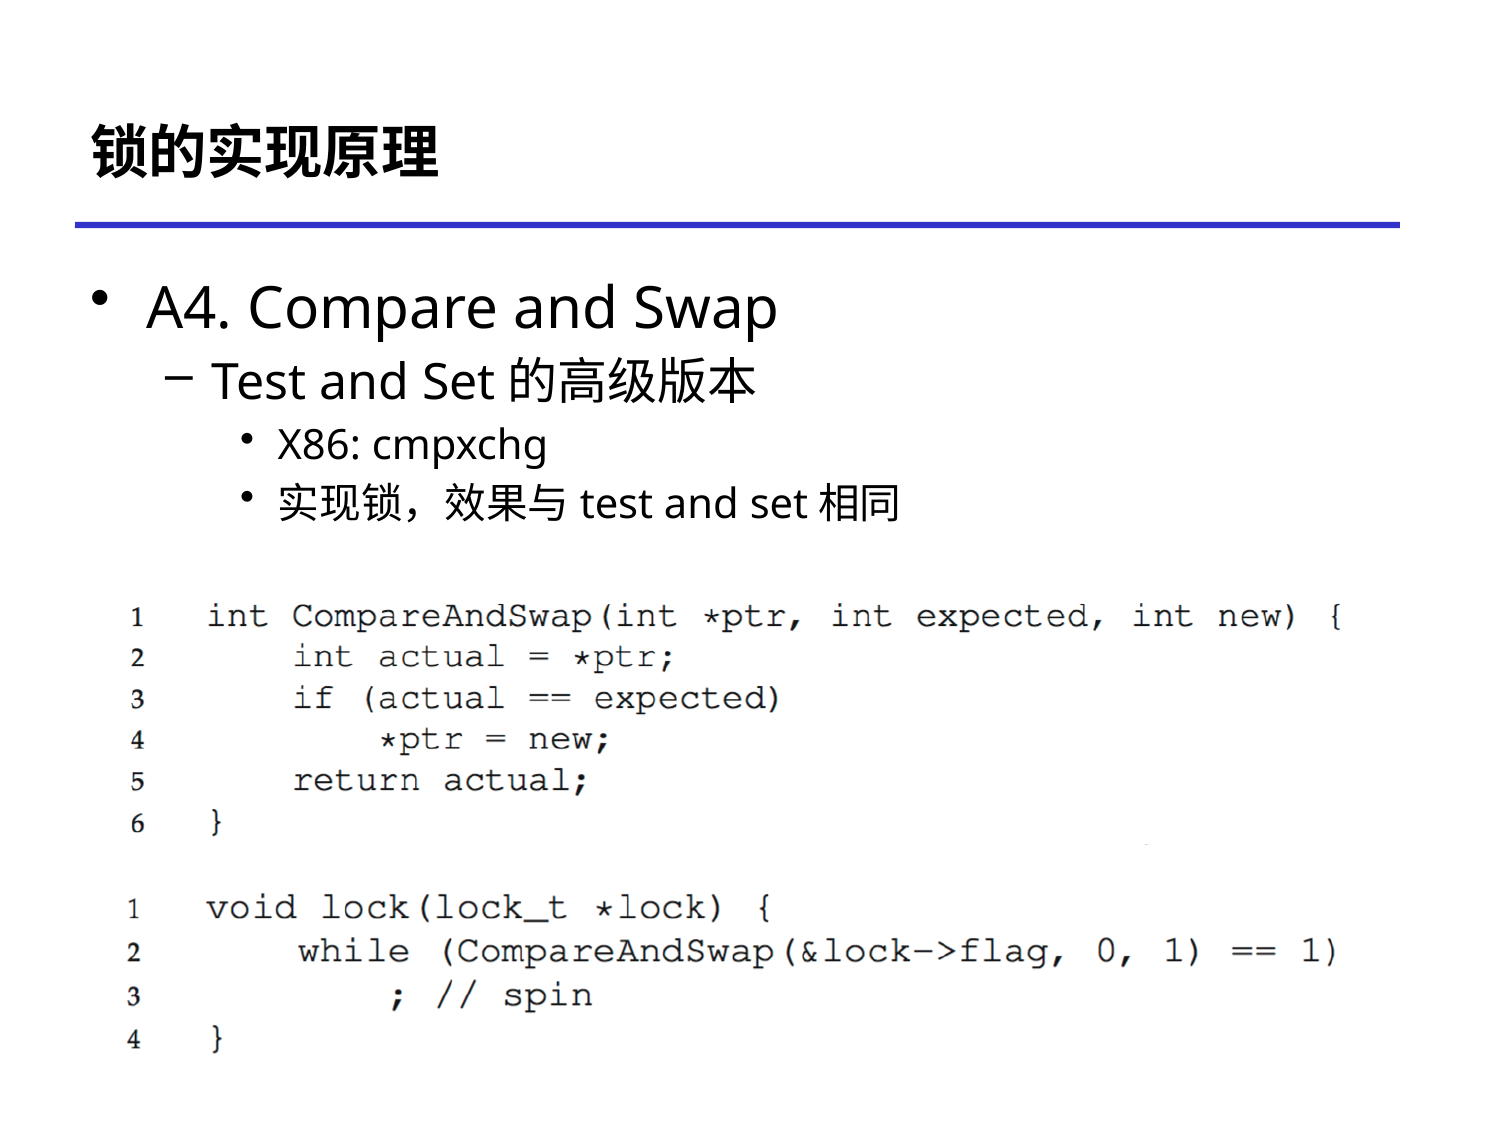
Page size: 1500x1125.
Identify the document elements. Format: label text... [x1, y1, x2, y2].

picture [99, 880, 1367, 1071]
picture [99, 581, 1367, 845]
list A4. Compare and Swap Test and Set的高级版本 X86: cmpxchg 实现锁，效果与test and set相同 [75, 262, 1438, 988]
title 锁的实现原理 [75, 75, 1400, 225]
